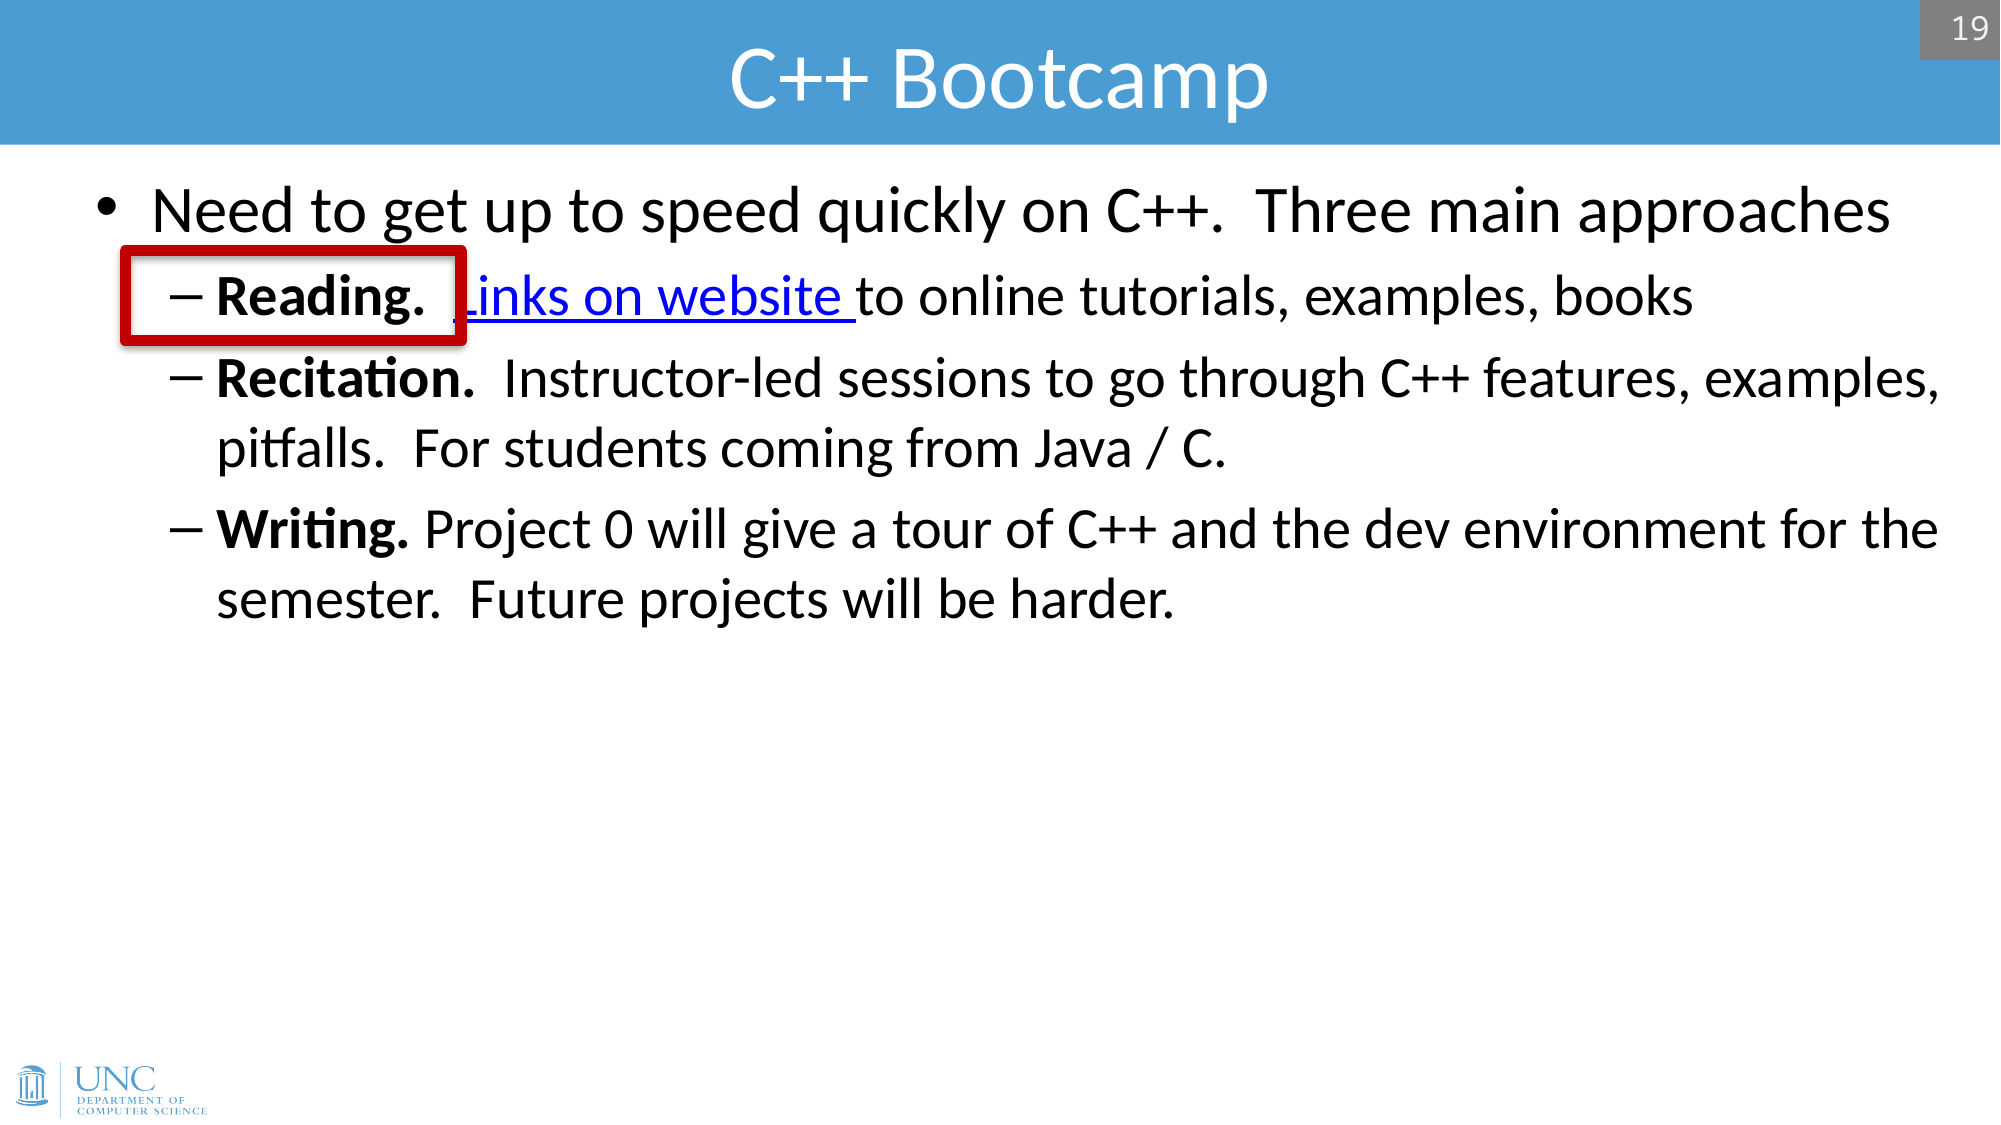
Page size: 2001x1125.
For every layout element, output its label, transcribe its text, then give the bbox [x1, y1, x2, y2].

list Need to get up to speed quickly on C++. Three main approaches Reading. Links on website to online tutorials, examples, books Recitation. Instructor-led sessions to go through C++ features, examples, pitfalls. For students coming from Java / C. Writing. Project 0 will give a tour of C++ and the dev environment for the semester. Future projects will be harder. [80, 158, 1964, 901]
text_box 19 [1920, 0, 2000, 61]
title C++ Bootcamp [0, 0, 2000, 145]
text_box [125, 250, 462, 342]
picture [16, 1062, 207, 1118]
